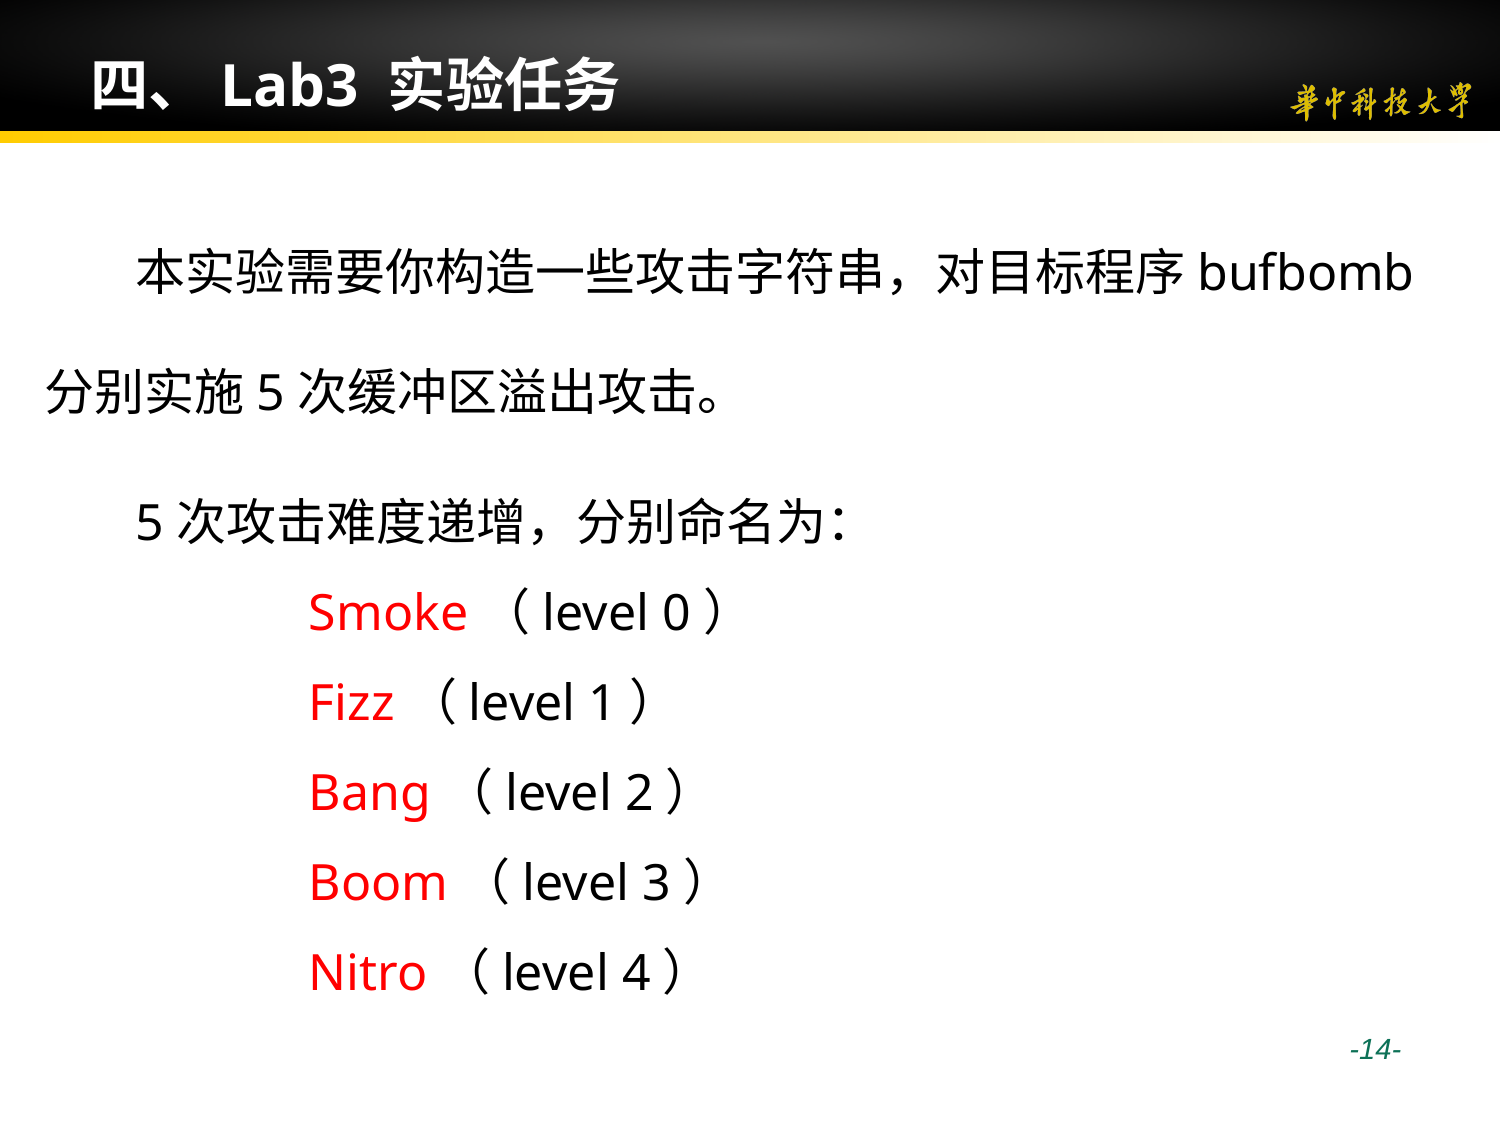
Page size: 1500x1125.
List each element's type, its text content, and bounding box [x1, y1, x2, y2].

picture [0, 0, 1500, 131]
slide_number -14- [1257, 1023, 1425, 1102]
title 四、Lab3 实验任务 [74, 34, 1426, 131]
list 本实验需要你构造一些攻击字符串，对目标程序bufbomb分别实施5次缓冲区溢出攻击。 5次攻击难度递增，分别命名为： Smoke（level 0） Fizz（level 1） Bang（level 2） Boom（level 3） Nitro（level 4） [29, 172, 1471, 1083]
